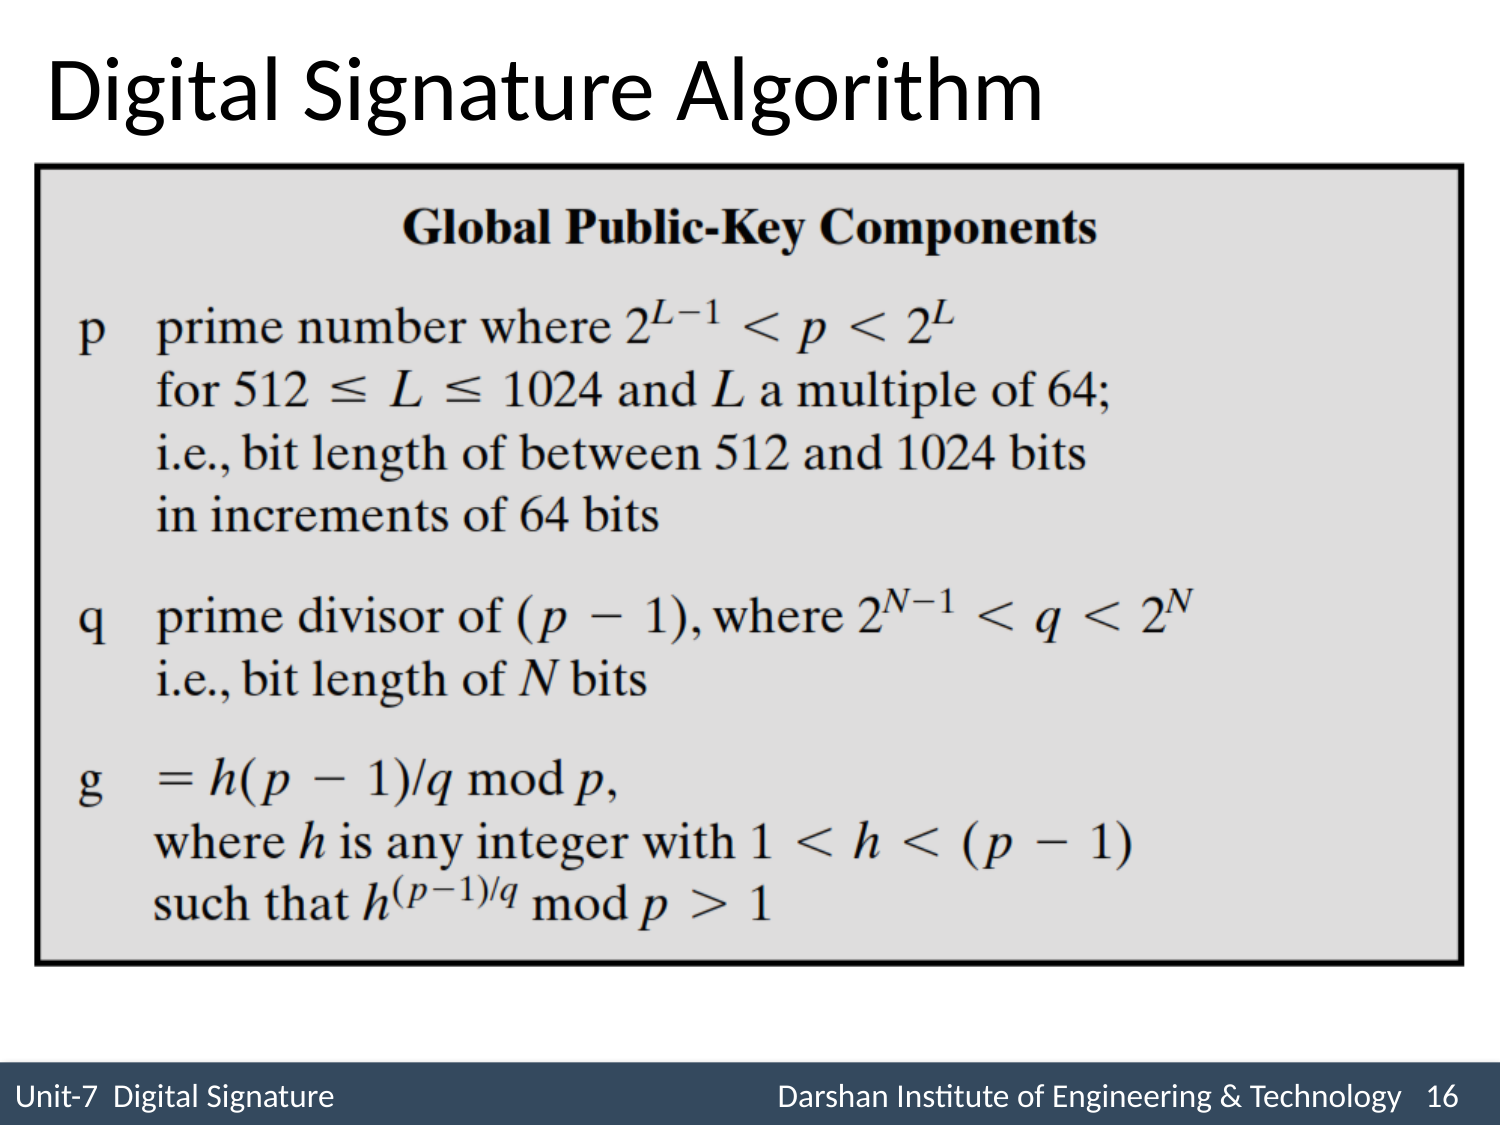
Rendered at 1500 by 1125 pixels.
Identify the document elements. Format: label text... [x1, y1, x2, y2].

title Digital Signature Algorithm [31, 17, 1469, 147]
picture [24, 149, 1476, 976]
